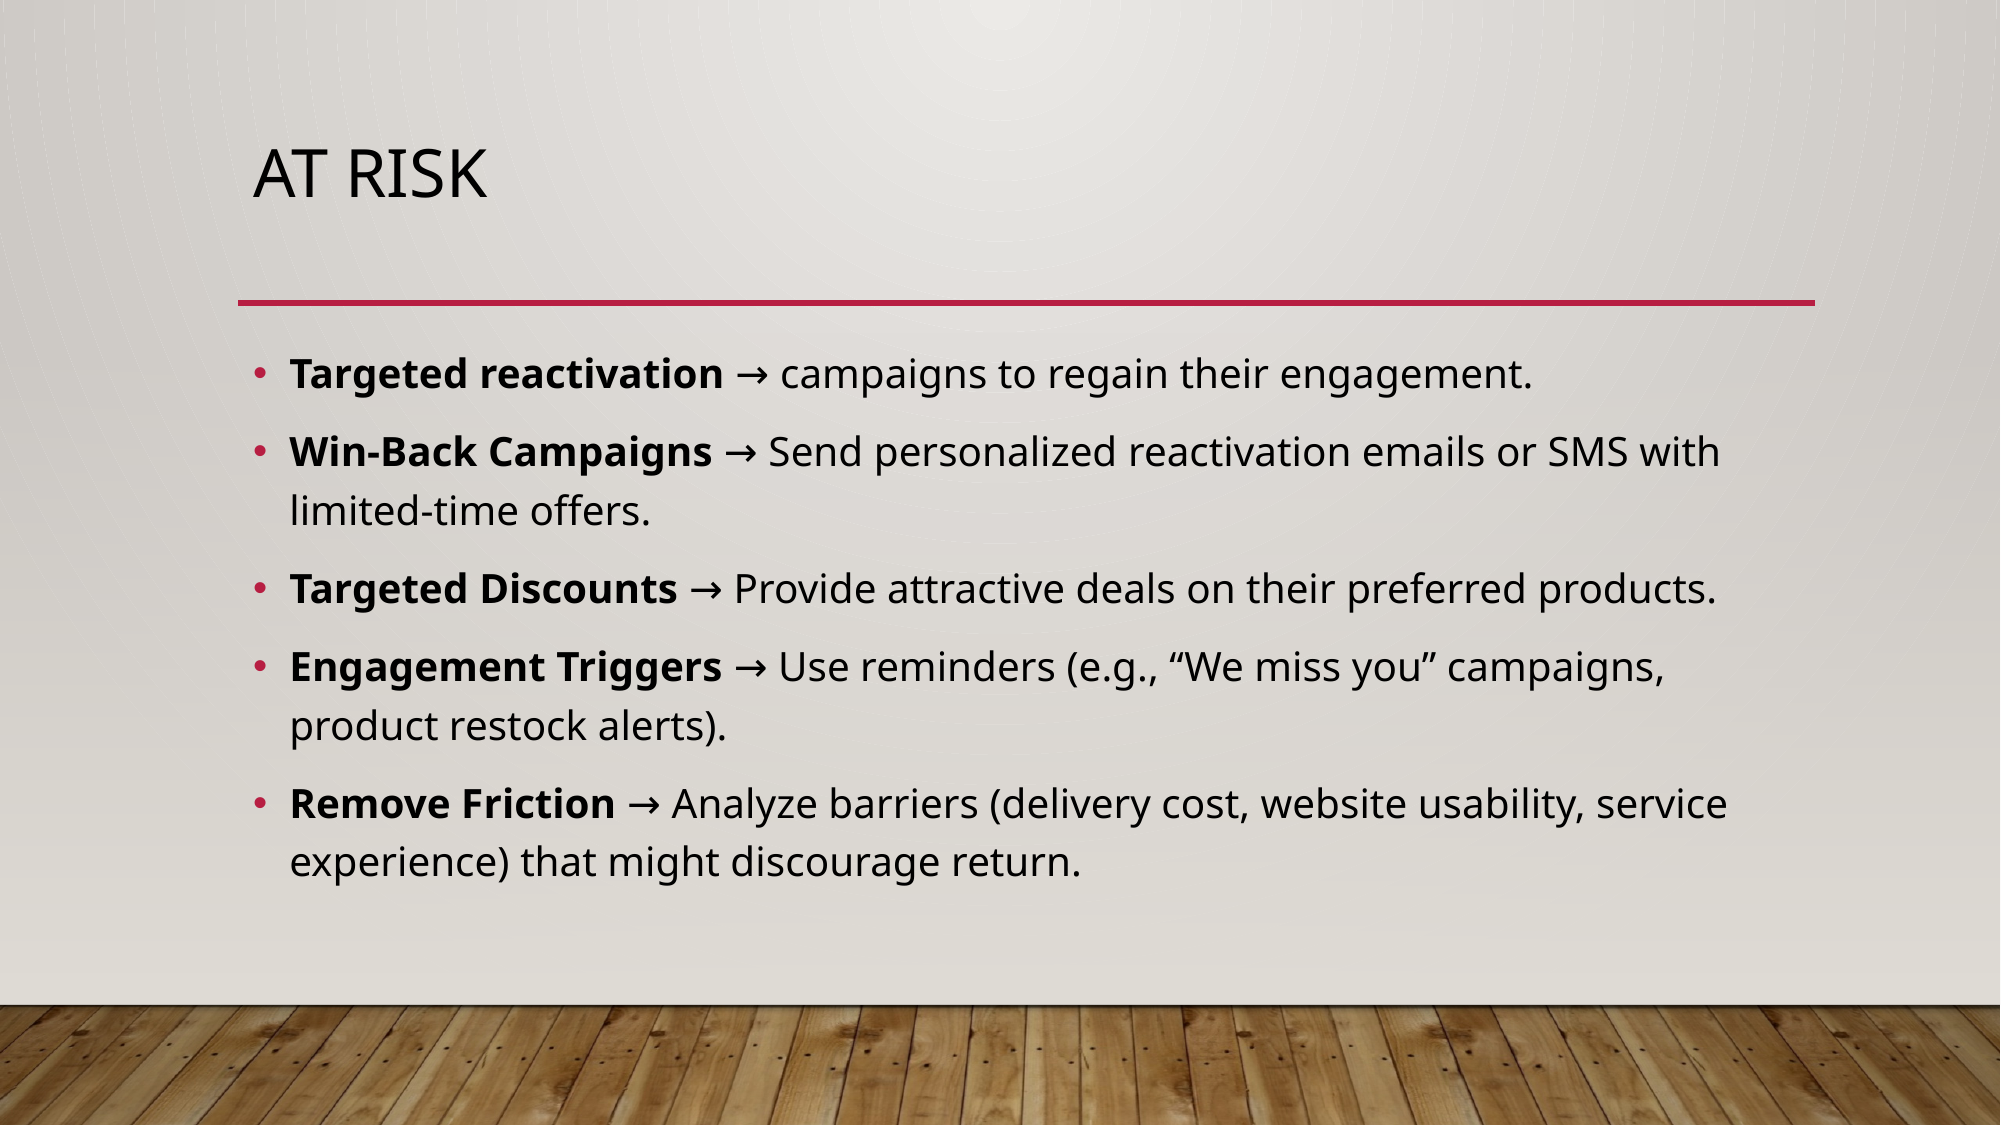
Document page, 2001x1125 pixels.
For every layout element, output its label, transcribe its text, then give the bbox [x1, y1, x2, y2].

picture [0, 1005, 2000, 1125]
title At risk [238, 131, 1814, 305]
list Targeted reactivation → campaigns to regain their engagement. Win-Back Campaigns → Send personalized reactivation emails or SMS with limited-time offers. Targeted Discounts → Provide attractive deals on their preferred products. Engagement Triggers → Use reminders (e.g., “We miss you” campaigns, product restock alerts). Remove Friction → Analyze barriers (delivery cost, website usability, service experience) that might discourage return. [238, 330, 1814, 897]
